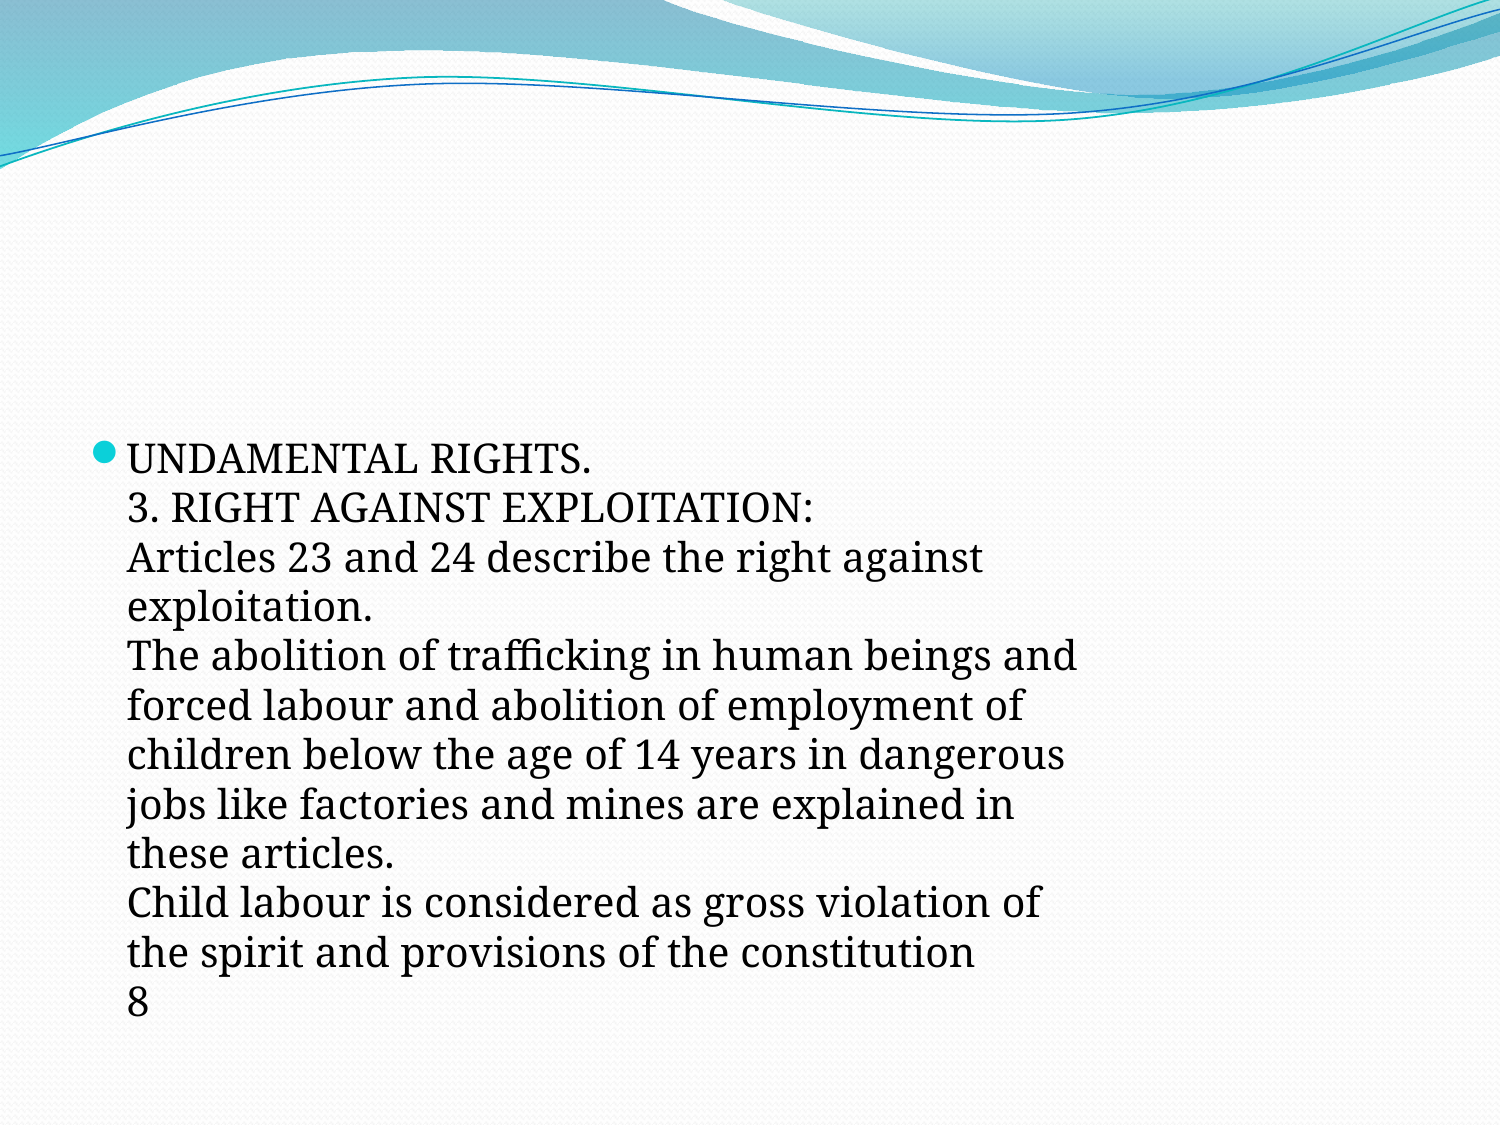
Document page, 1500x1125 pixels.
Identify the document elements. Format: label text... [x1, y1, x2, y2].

list UNDAMENTAL RIGHTS. 3. RIGHT AGAINST EXPLOITATION: Articles 23 and 24 describe the right against exploitation. The abolition of trafficking in human beings and forced labour and abolition of employment of children below the age of 14 years in dangerous jobs like factories and mines are explained in these articles. Child labour is considered as gross violation of the spirit and provisions of the constitution 8 [75, 317, 1425, 1038]
